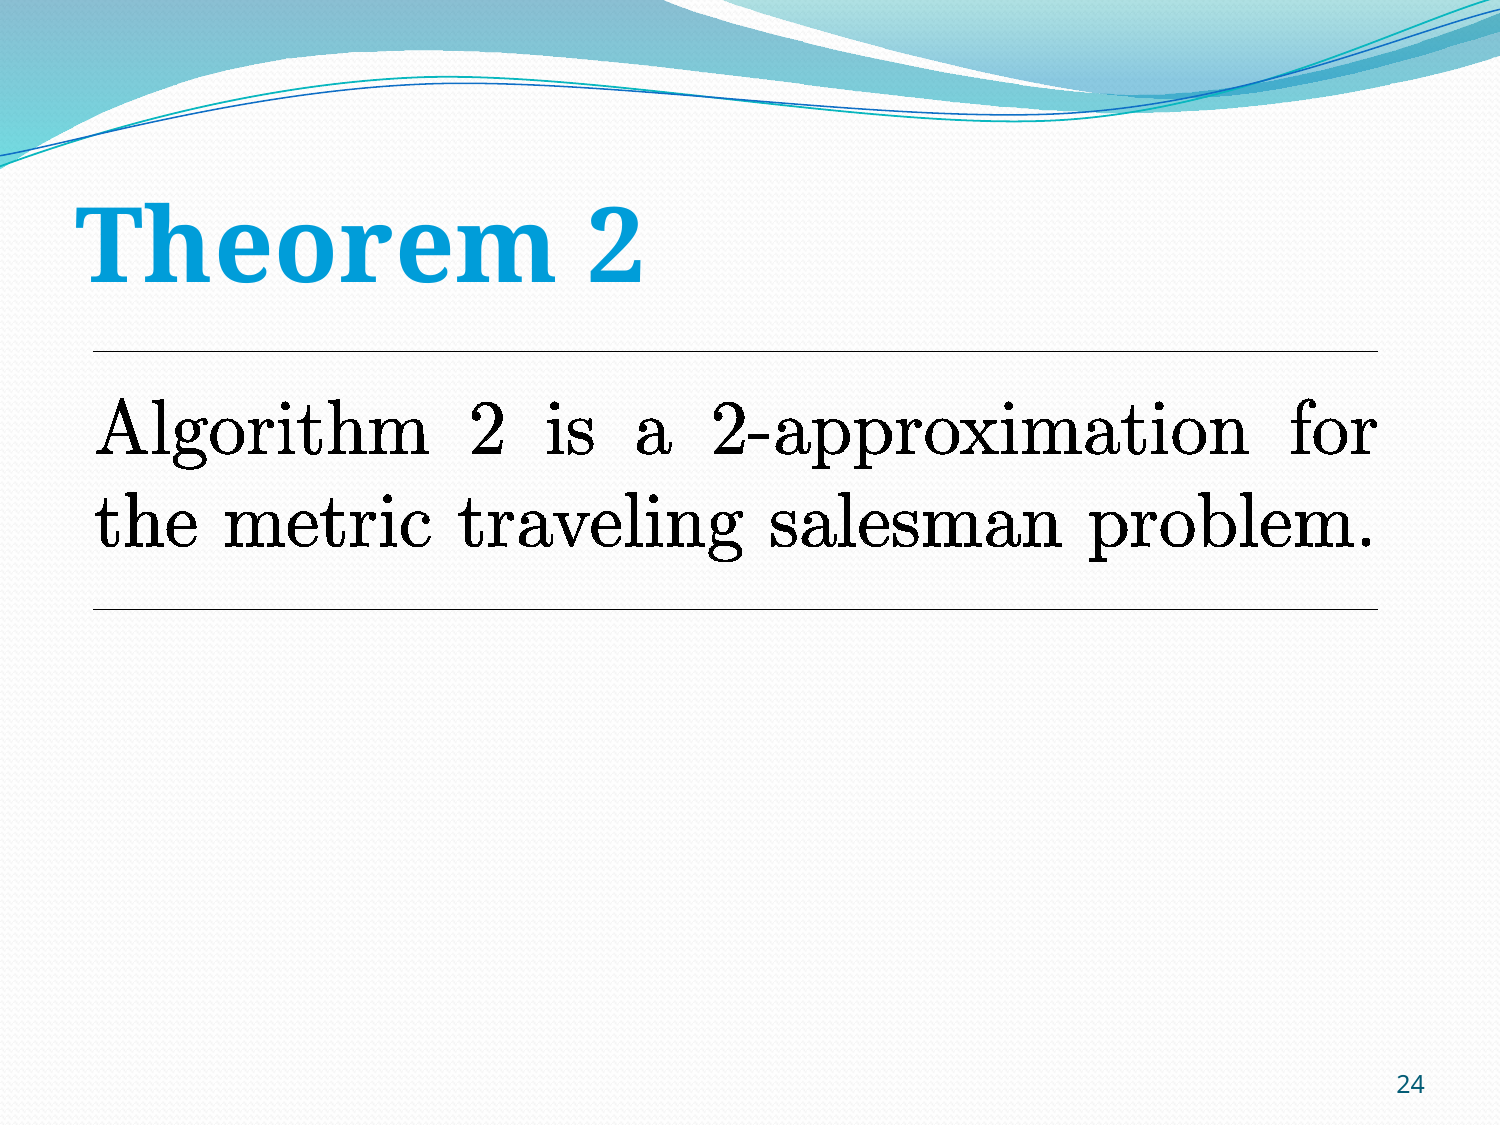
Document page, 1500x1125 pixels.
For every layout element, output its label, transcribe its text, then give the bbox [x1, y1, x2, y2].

title Theorem 2 [75, 115, 1425, 303]
slide_number 24 [1299, 1042, 1425, 1103]
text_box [93, 351, 1378, 610]
